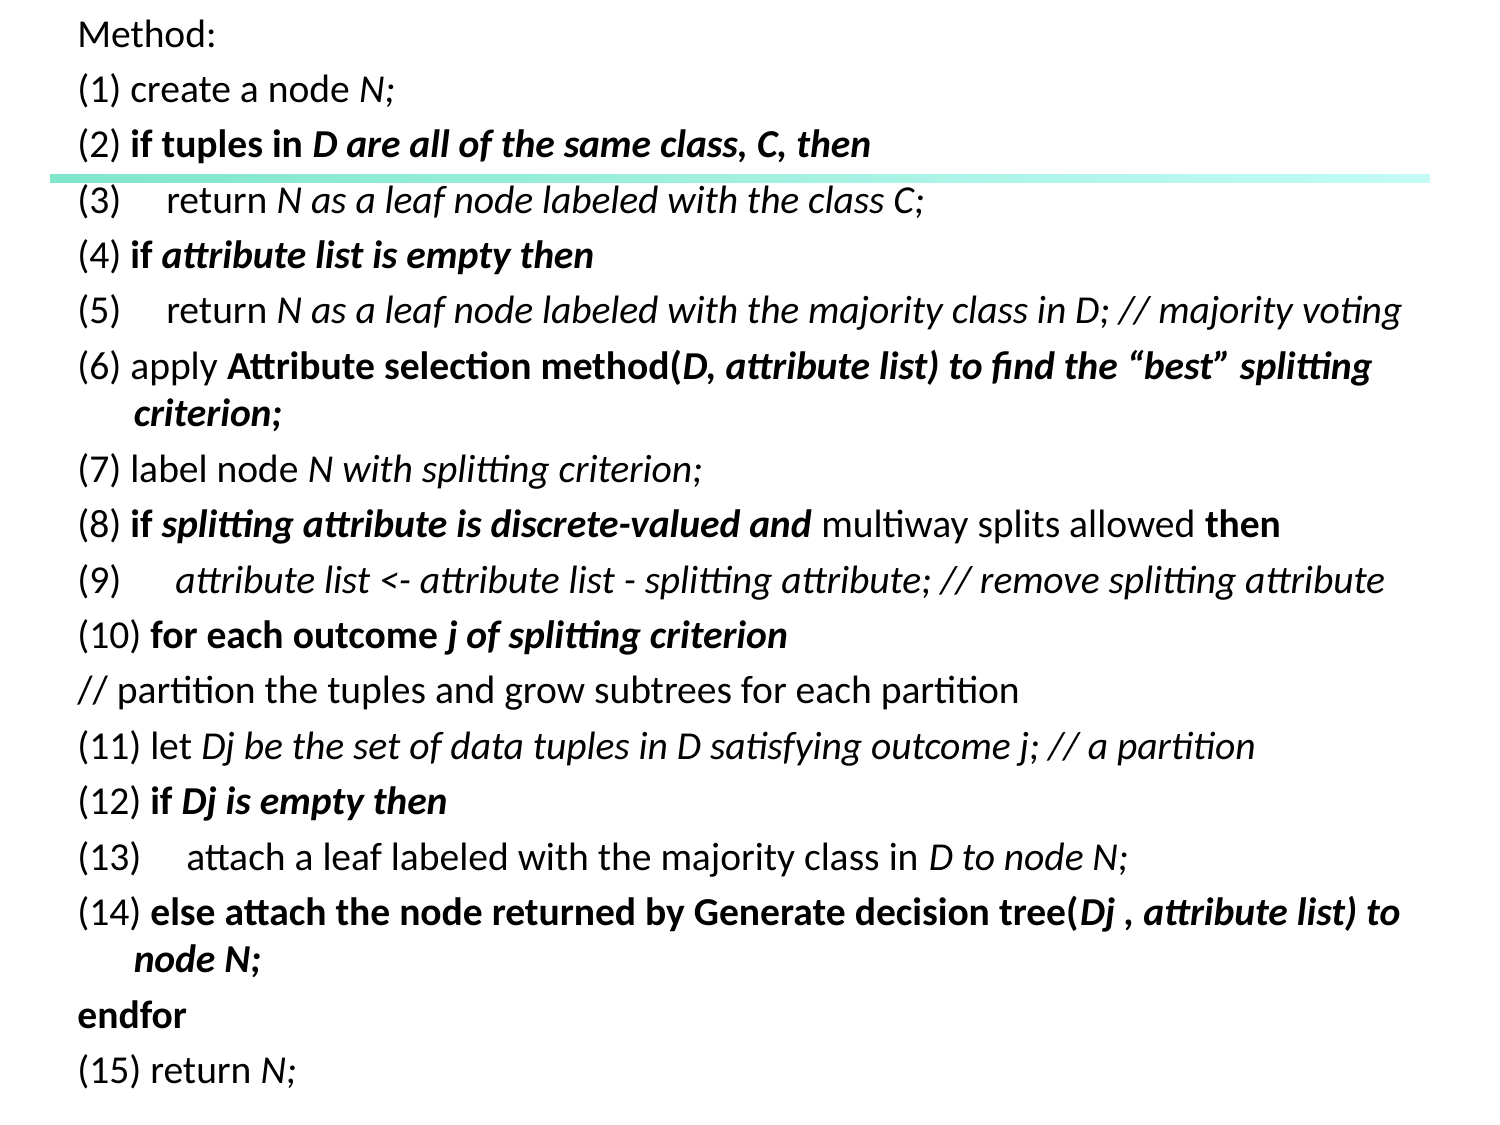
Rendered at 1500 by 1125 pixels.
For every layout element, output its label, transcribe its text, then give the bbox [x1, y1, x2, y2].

list Method: (1) create a node N; (2) if tuples in D are all of the same class, C, then (3) return N as a leaf node labeled with the class C; (4) if attribute list is empty then (5) return N as a leaf node labeled with the majority class in D; // majority voting (6) apply Attribute selection method(D, attribute list) to find the “best” splitting criterion; (7) label node N with splitting criterion; (8) if splitting attribute is discrete-valued and multiway splits allowed then (9) attribute list <- attribute list - splitting attribute; // remove splitting attribute (10) for each outcome j of splitting criterion // partition the tuples and grow subtrees for each partition (11) let Dj be the set of data tuples in D satisfying outcome j; // a partition (12) if Dj is empty then (13) attach a leaf labeled with the majority class in D to node N; (14) else attach the node returned by Generate decision tree(Dj , attribute list) to node N; endfor (15) return N; [62, 0, 1500, 1113]
